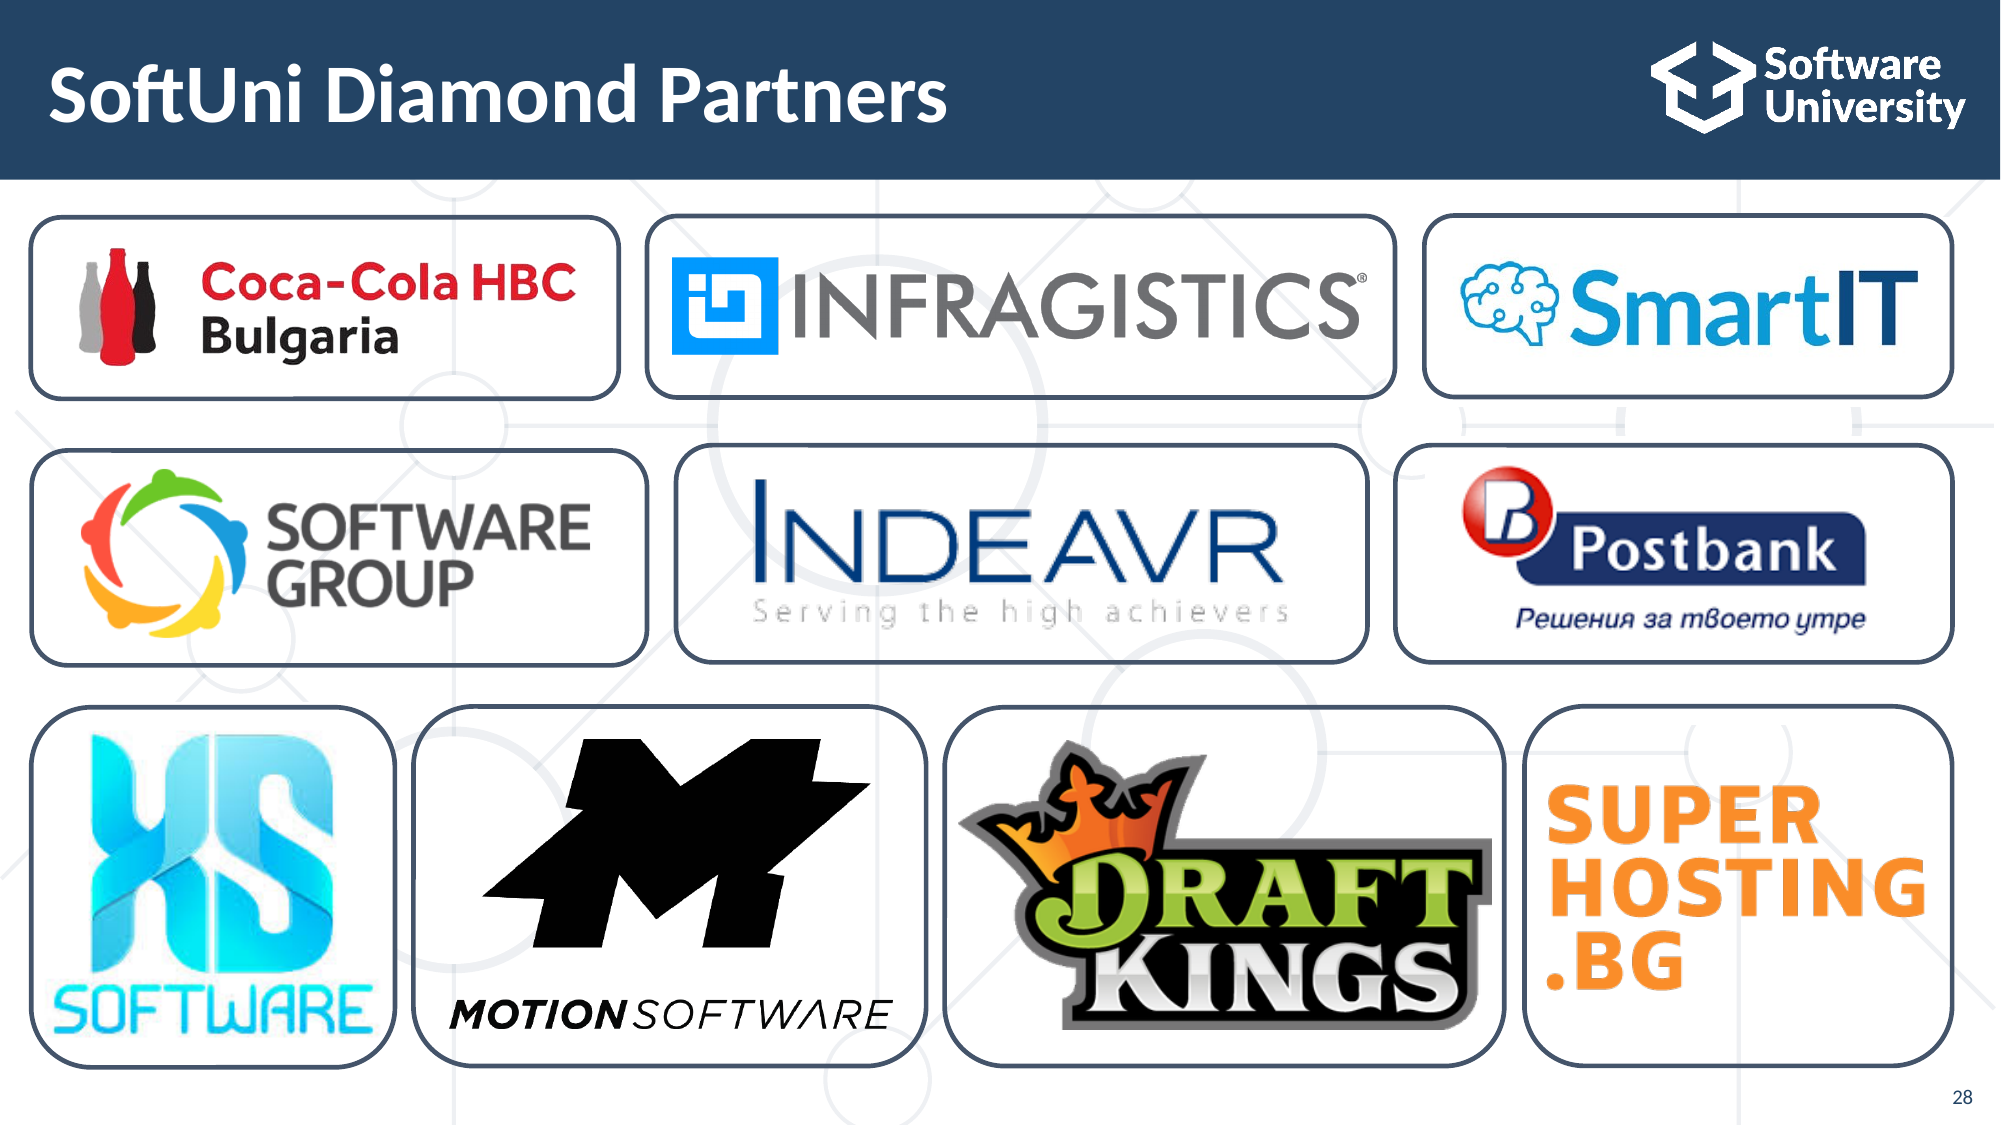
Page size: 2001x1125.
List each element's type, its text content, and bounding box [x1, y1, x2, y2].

text_box [30, 217, 56, 399]
picture [1651, 41, 1966, 134]
picture [30, 702, 396, 1067]
picture [724, 450, 1315, 653]
text_box [413, 706, 927, 1067]
slide_number 28 [1927, 1067, 1989, 1117]
text_box [1524, 721, 1953, 1066]
picture [1424, 436, 1929, 725]
text_box [1395, 447, 1419, 661]
picture [449, 739, 893, 1030]
picture [1537, 773, 1934, 1001]
picture [1386, 216, 1991, 407]
picture [22, 95, 648, 687]
picture [672, 256, 1367, 355]
picture [957, 740, 1492, 1030]
text_box [595, 218, 619, 399]
text_box [647, 215, 1381, 398]
text_box [944, 707, 1505, 1067]
title SoftUni Diamond Partners [31, 16, 1625, 162]
text_box [676, 445, 1368, 663]
text_box [1932, 448, 1953, 659]
